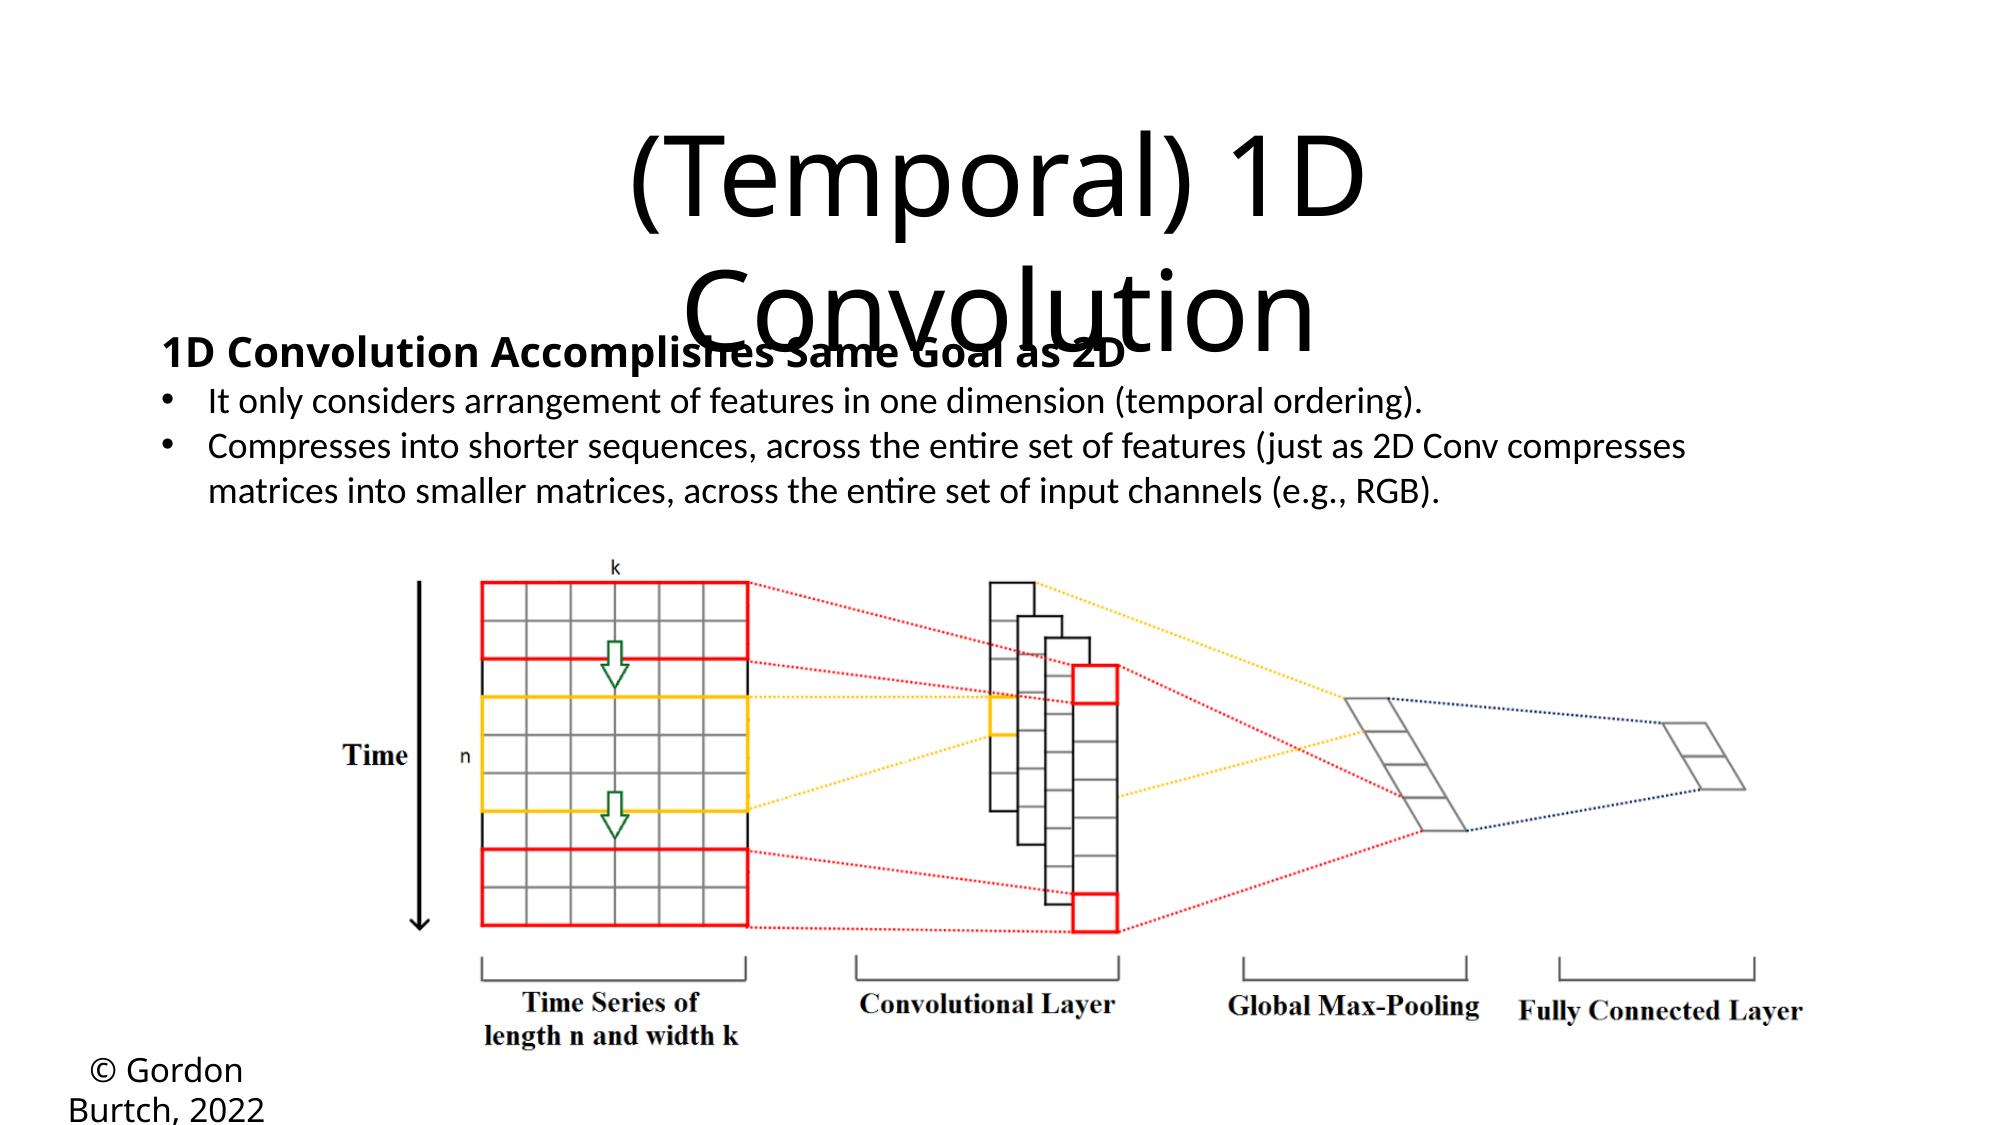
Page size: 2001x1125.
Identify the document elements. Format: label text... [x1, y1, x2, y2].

picture [321, 484, 1812, 1125]
text_box (Temporal) 1D Convolution [470, 96, 1530, 318]
text_box 1D Convolution Accomplishes Same Goal as 2D It only considers arrangement of features in one dimension (temporal ordering). Compresses into shorter sequences, across the entire set of features (just as 2D Conv compresses matrices into smaller matrices, across the entire set of input channels (e.g., RGB). [146, 318, 1790, 519]
